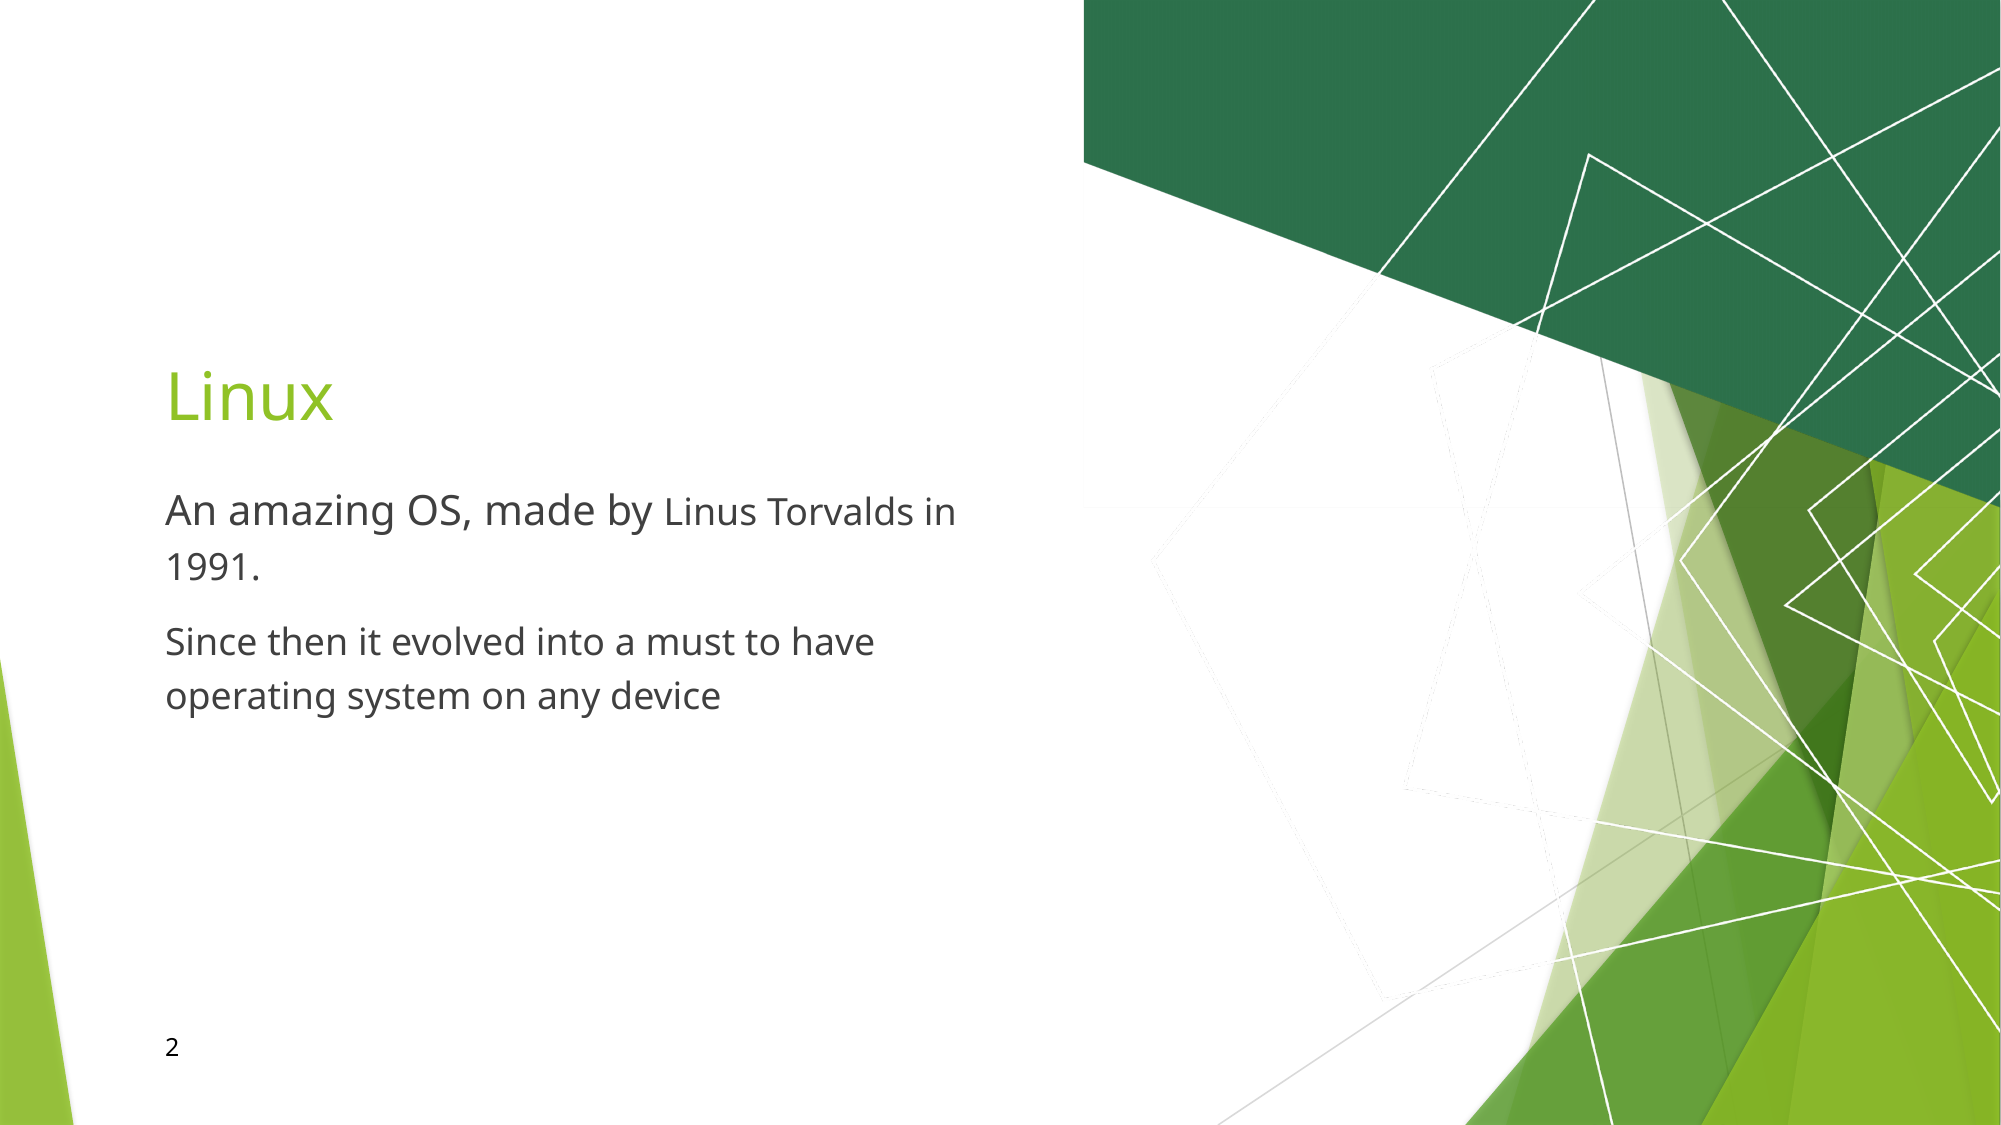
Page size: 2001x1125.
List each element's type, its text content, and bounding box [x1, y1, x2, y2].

title Linux [150, 341, 367, 442]
slide_number 2 [150, 1024, 254, 1074]
list An amazing OS, made by Linus Torvalds in 1991. Since then it evolved into a must to have operating system on any device [150, 466, 1000, 980]
picture [1083, 0, 2001, 1125]
